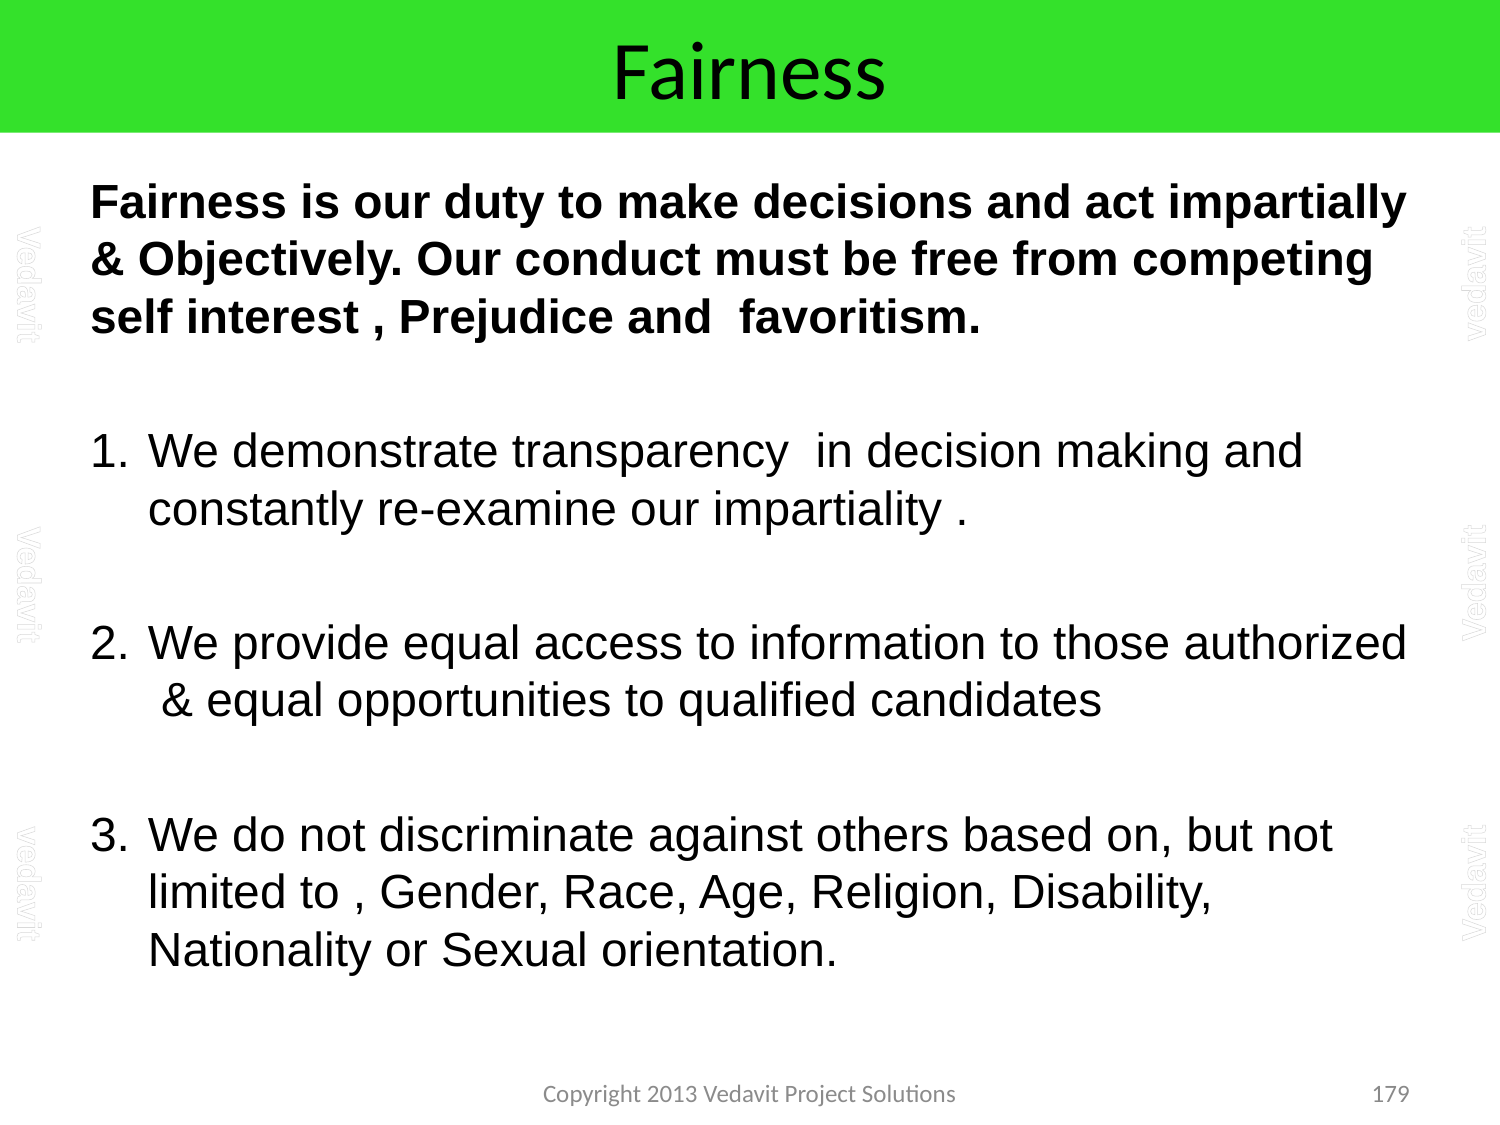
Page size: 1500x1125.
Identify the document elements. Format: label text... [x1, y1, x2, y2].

list Fairness is our duty to make decisions and act impartially & Objectively. Our conduct must be free from competing self interest , Prejudice and favoritism. We demonstrate transparency in decision making and constantly re-examine our impartiality . We provide equal access to information to those authorized & equal opportunities to qualified candidates We do not discriminate against others based on, but not limited to , Gender, Race, Age, Religion, Disability, Nationality or Sexual orientation. [75, 162, 1425, 1000]
slide_number 179 [1074, 1062, 1425, 1123]
title Fairness [0, 0, 1500, 133]
footer Copyright 2013 Vedavit Project Solutions [512, 1062, 988, 1123]
